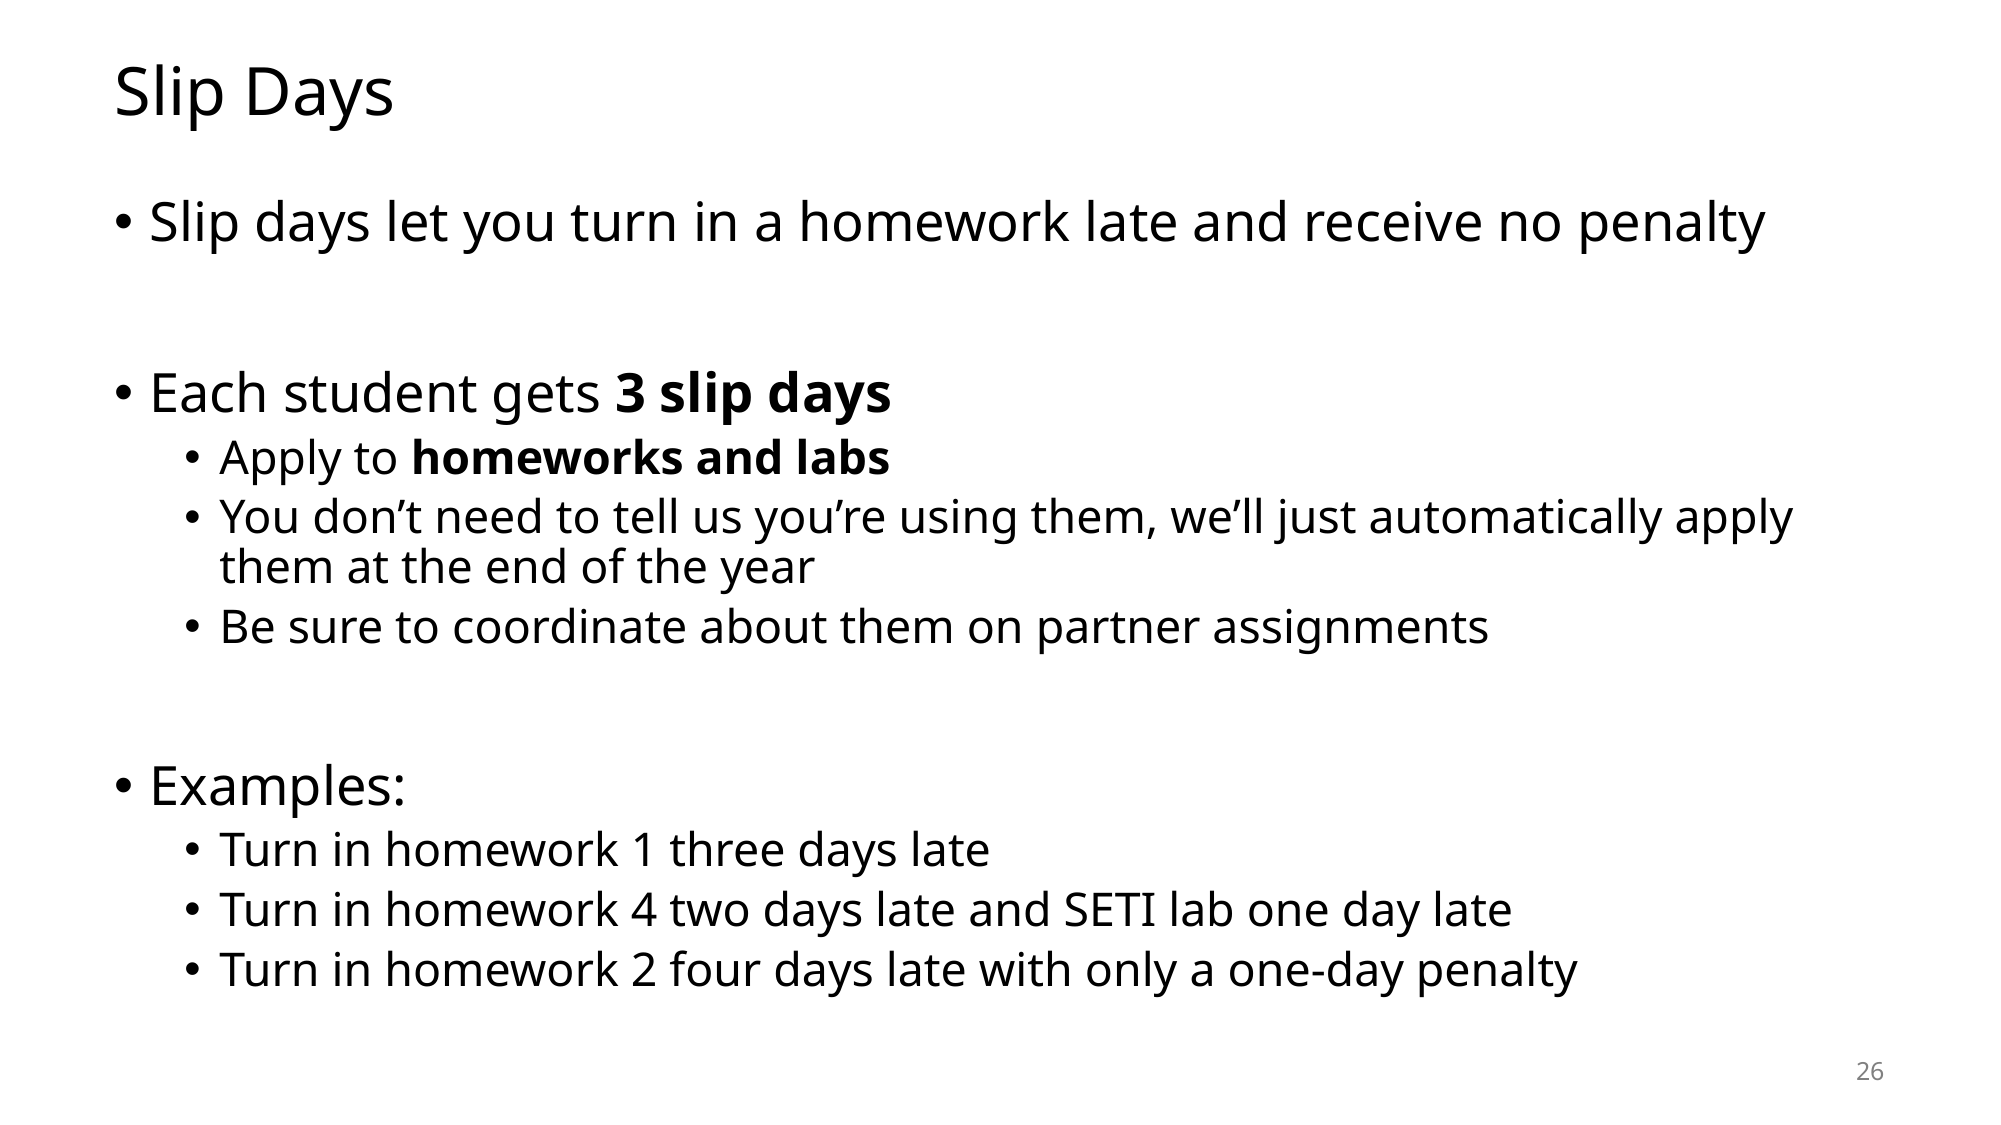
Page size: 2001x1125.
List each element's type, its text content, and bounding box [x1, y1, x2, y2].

list Slip days let you turn in a homework late and receive no penalty Each student gets 3 slip days Apply to homeworks and labs You don’t need to tell us you’re using them, we’ll just automatically apply them at the end of the year Be sure to coordinate about them on partner assignments Examples: Turn in homework 1 three days late Turn in homework 4 two days late and SETI lab one day late Turn in homework 2 four days late with only a one-day penalty [99, 187, 1900, 1013]
slide_number 26 [1749, 1042, 1900, 1103]
title Slip Days [99, 37, 1900, 150]
